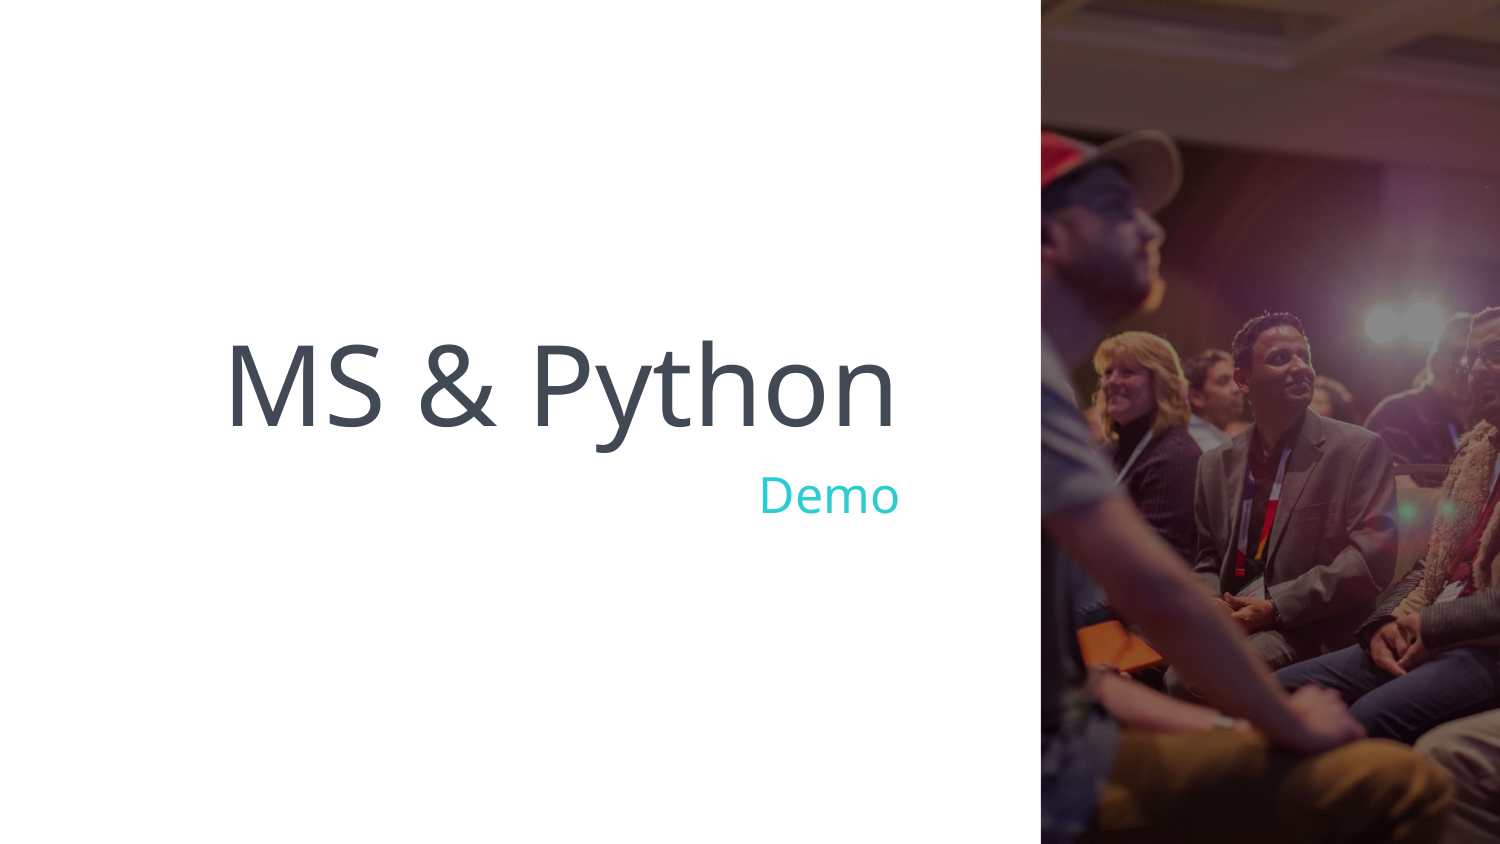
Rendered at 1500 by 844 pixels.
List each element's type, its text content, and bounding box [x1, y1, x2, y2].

subtitle Demo [185, 456, 916, 531]
picture [1040, 0, 1500, 844]
title MS & Python [186, 255, 916, 456]
